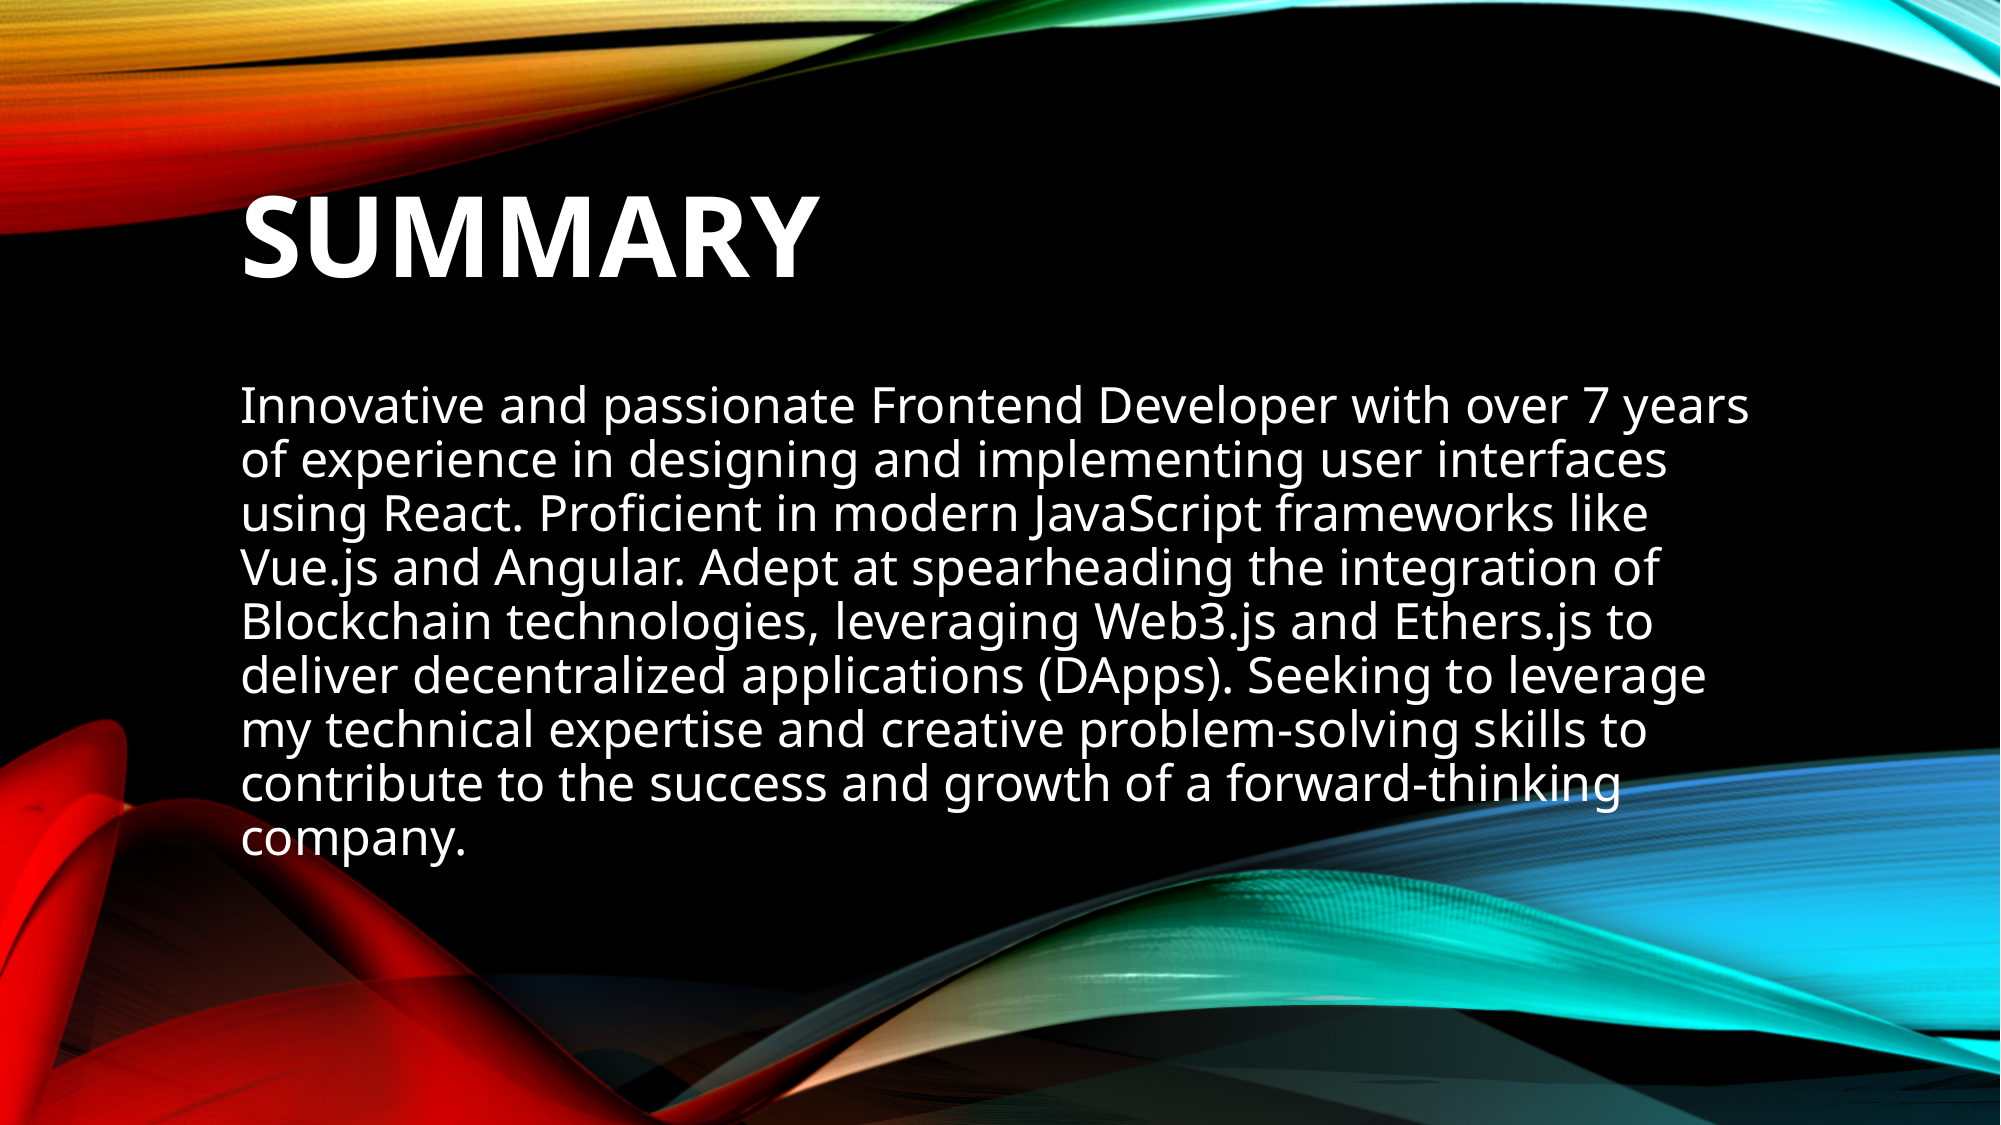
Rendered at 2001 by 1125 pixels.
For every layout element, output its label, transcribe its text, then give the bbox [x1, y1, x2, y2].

title Summary [225, 158, 1775, 310]
subtitle Innovative and passionate Frontend Developer with over 7 years of experience in designing and implementing user interfaces using React. Proficient in modern JavaScript frameworks like Vue.js and Angular. Adept at spearheading the integration of Blockchain technologies, leveraging Web3.js and Ethers.js to deliver decentralized applications (DApps). Seeking to leverage my technical expertise and creative problem-solving skills to contribute to the success and growth of a forward-thinking company. [225, 372, 1775, 934]
picture [0, 0, 2000, 237]
picture [0, 717, 2000, 1125]
